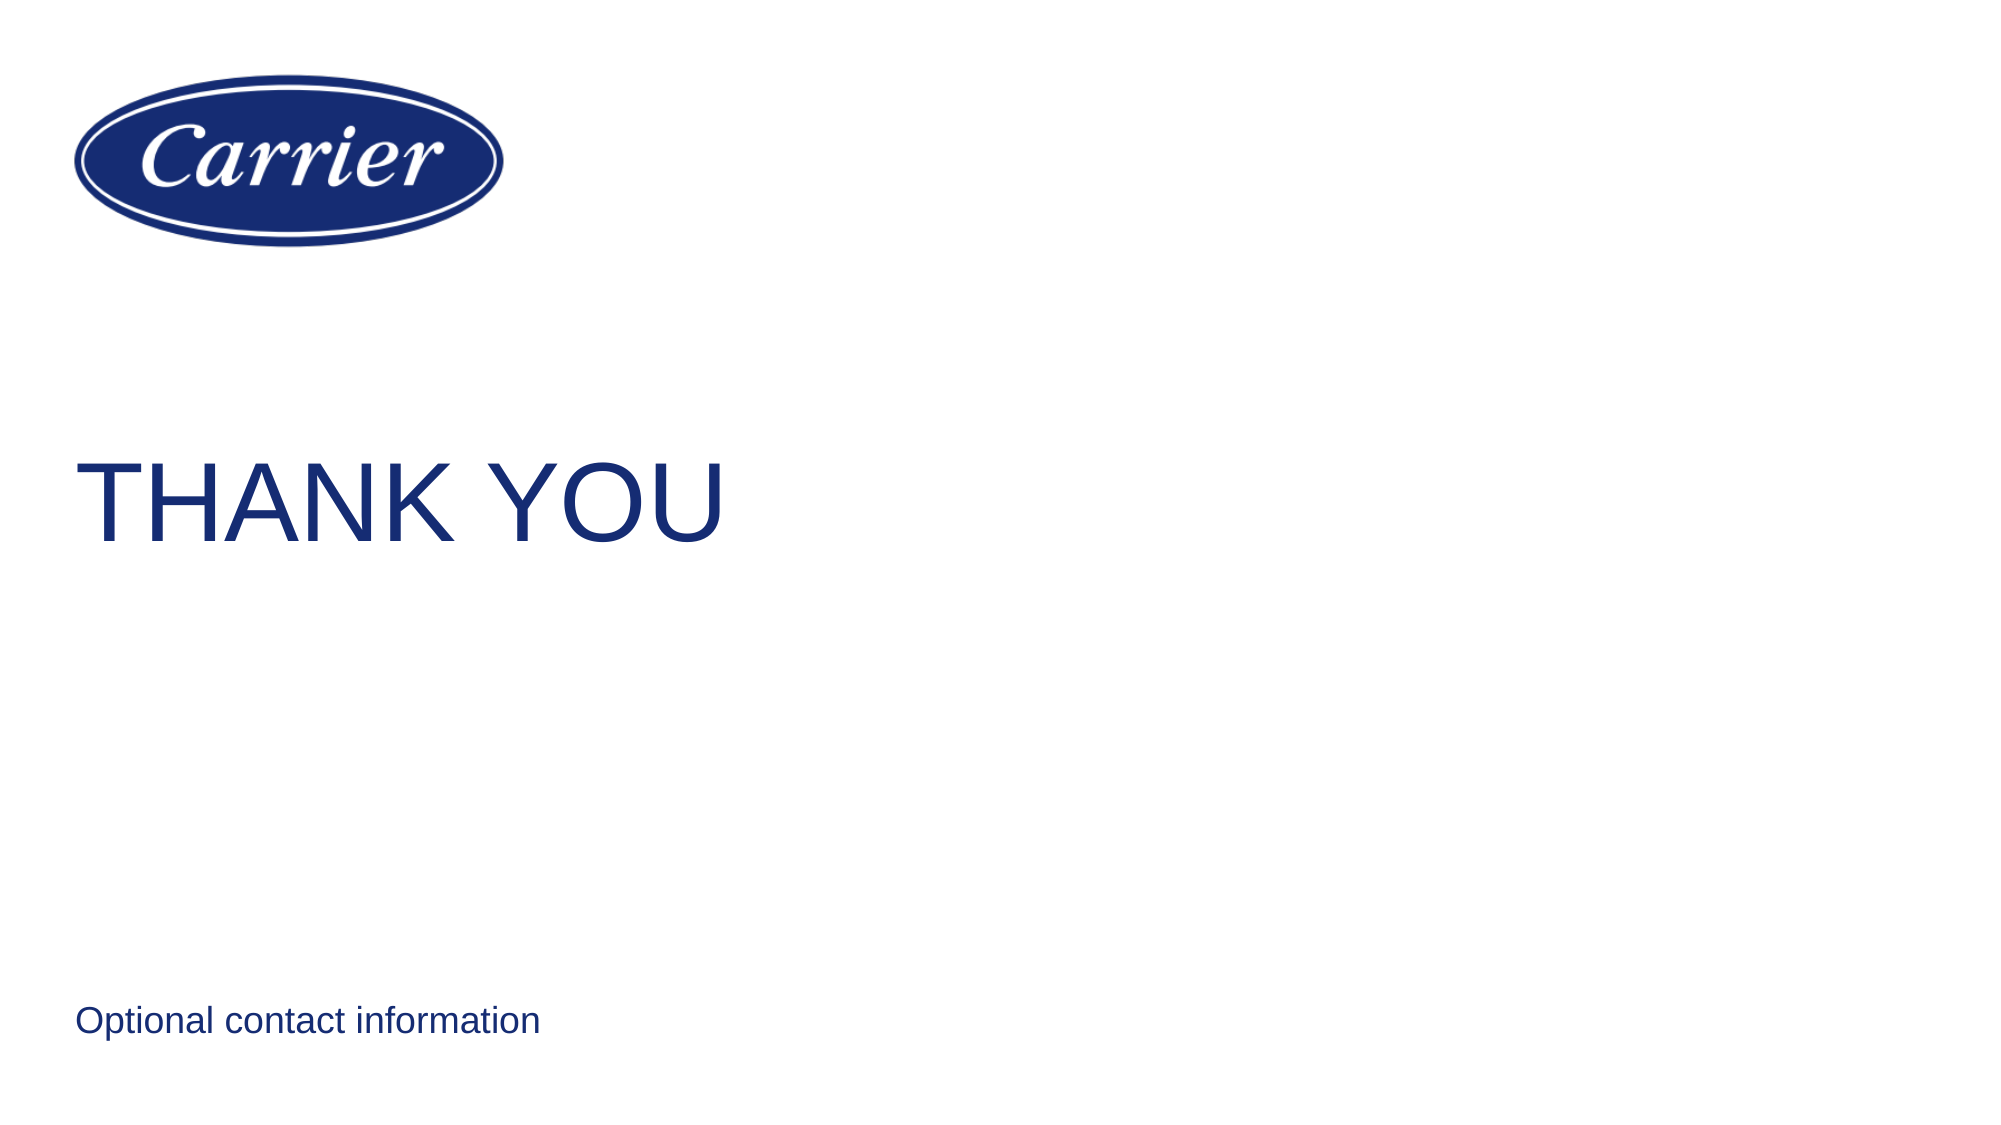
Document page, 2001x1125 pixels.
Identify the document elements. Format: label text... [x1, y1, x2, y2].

title THANK YOU [75, 450, 1284, 779]
picture [12, 11, 564, 309]
list Optional contact information [75, 779, 1284, 1043]
